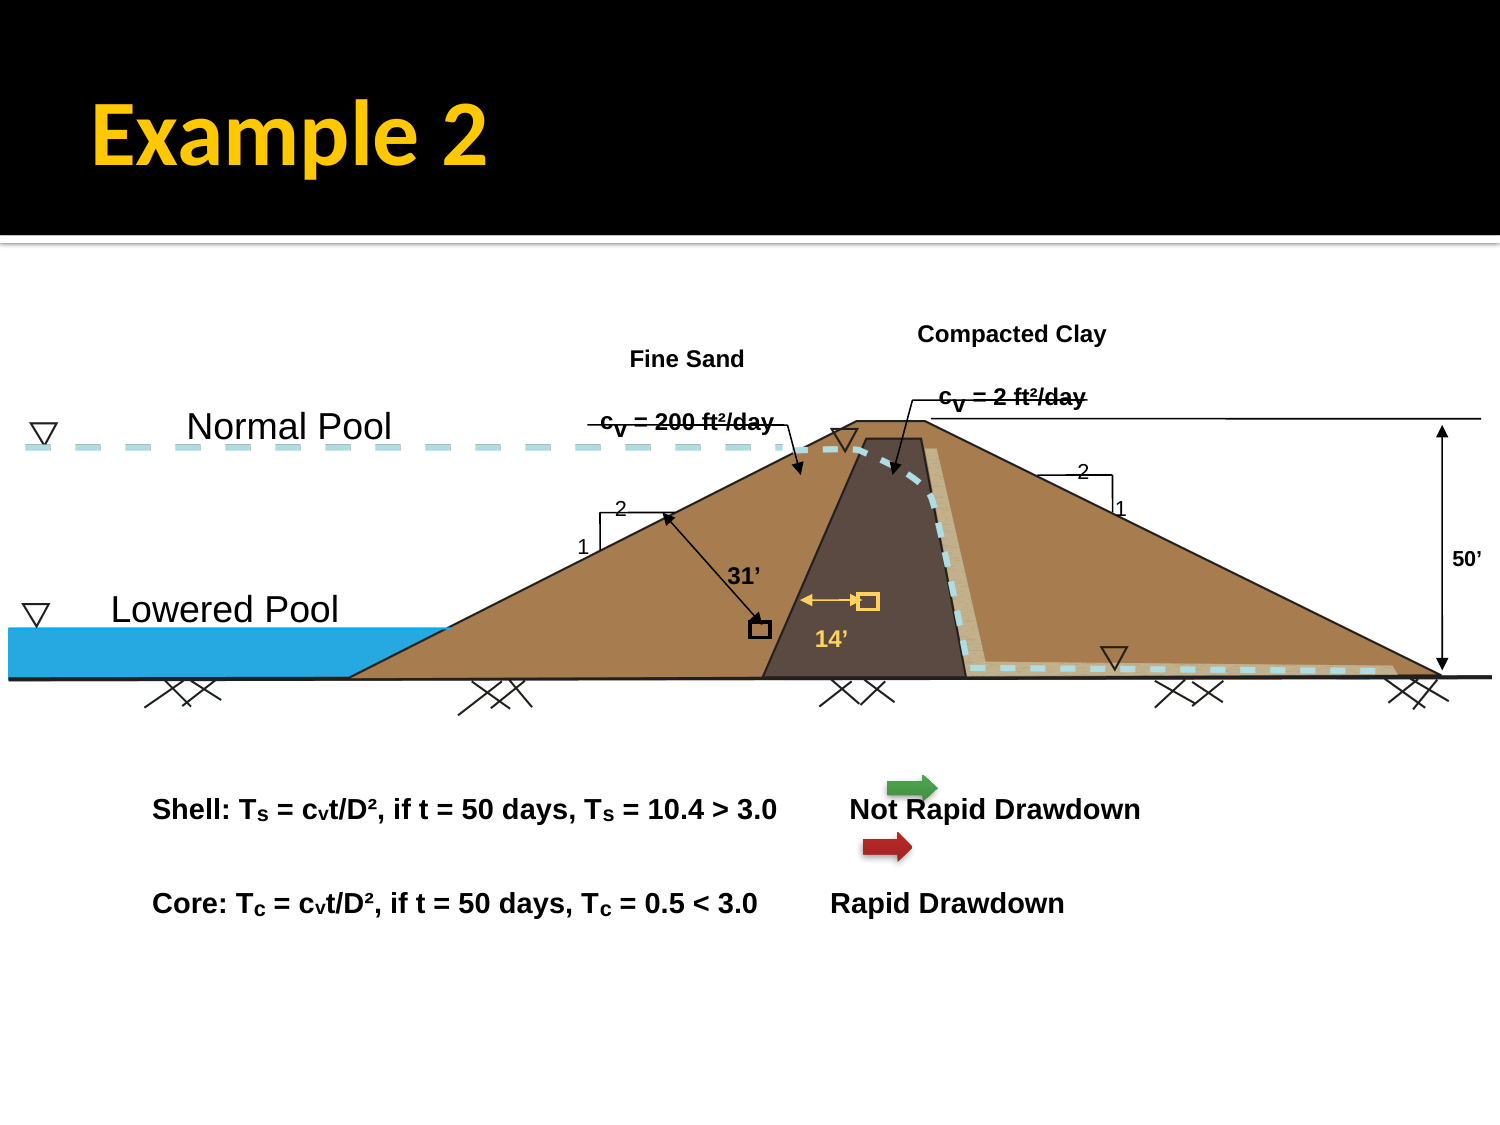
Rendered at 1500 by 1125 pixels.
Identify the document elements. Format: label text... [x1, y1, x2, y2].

title Example 2 [75, 24, 1425, 231]
text_box [887, 774, 938, 802]
text_box Compacted Clay cv = 2 ft²/day [887, 283, 1138, 371]
text_box [862, 832, 913, 862]
picture [7, 373, 1492, 752]
text_box Fine Sand cv = 200 ft²/day [562, 308, 813, 371]
text_box Shell: Ts = cvt/D², if t = 50 days, Ts = 10.4 > 3.0 Not Rapid Drawdown Core: Tc = cvt/D², if t = 50 days, Tc = 0.5 < 3.0 Rapid Drawdown [137, 749, 1500, 1022]
